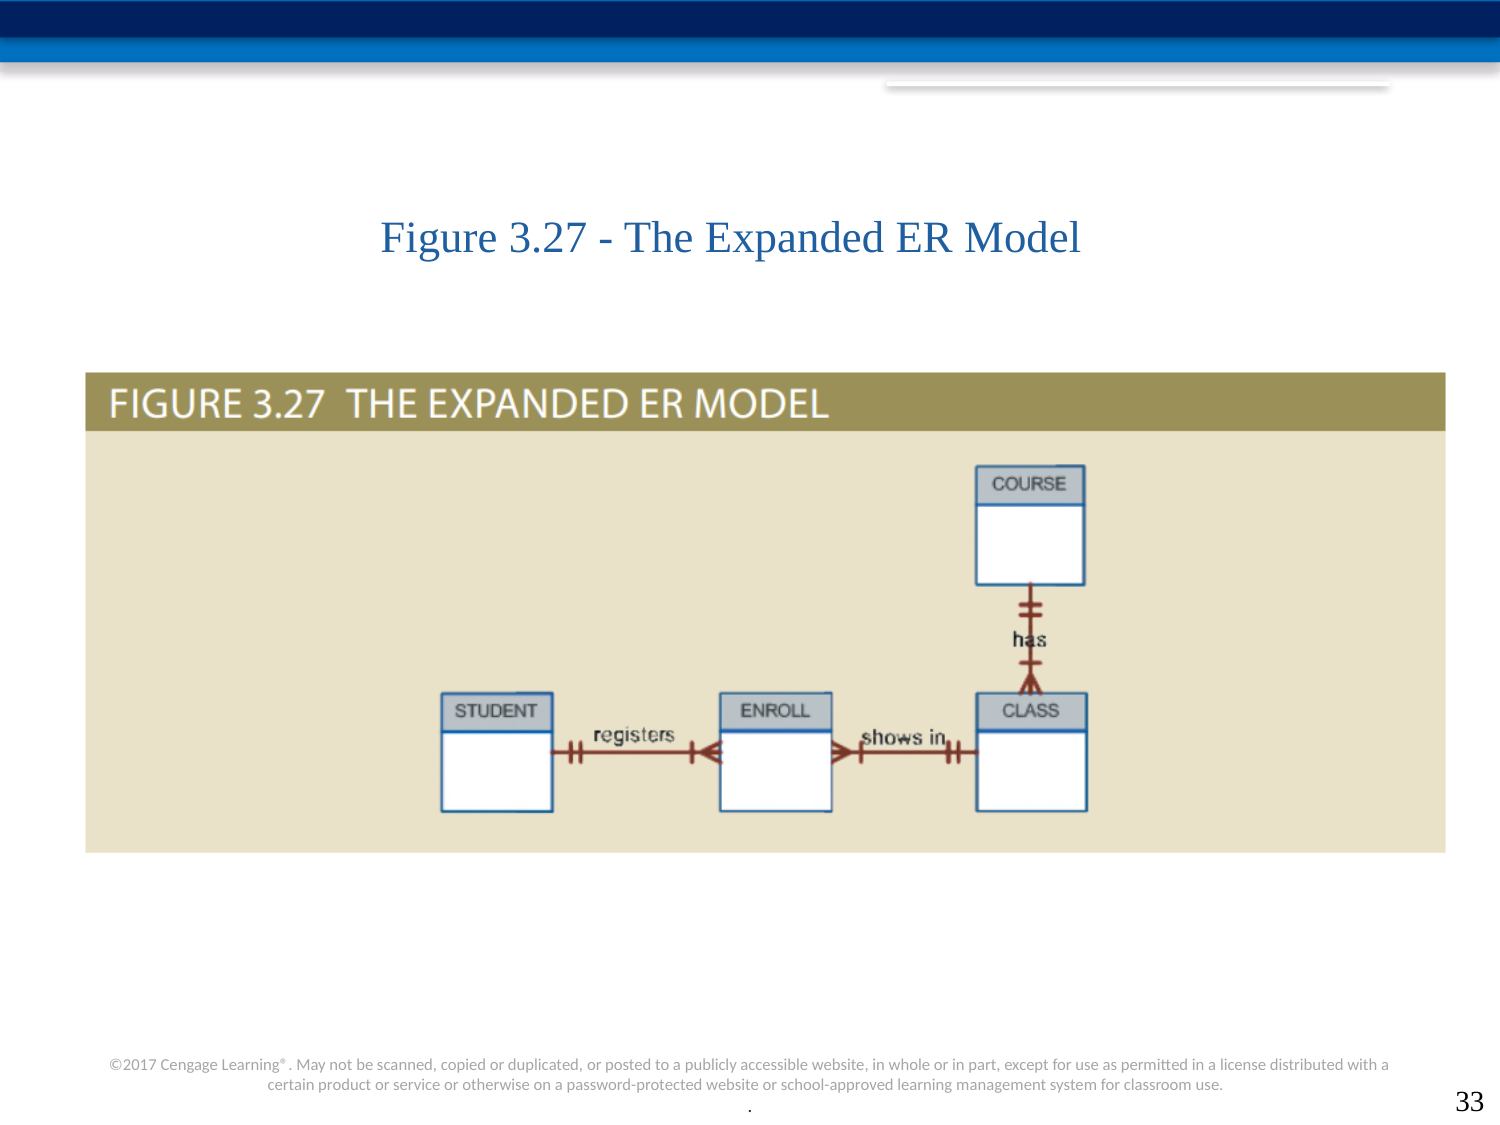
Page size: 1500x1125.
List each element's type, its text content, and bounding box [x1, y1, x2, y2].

slide_number 33 [1425, 1074, 1500, 1125]
picture [74, 362, 1463, 865]
title Figure 3.27 - The Expanded ER Model [62, 149, 1413, 325]
